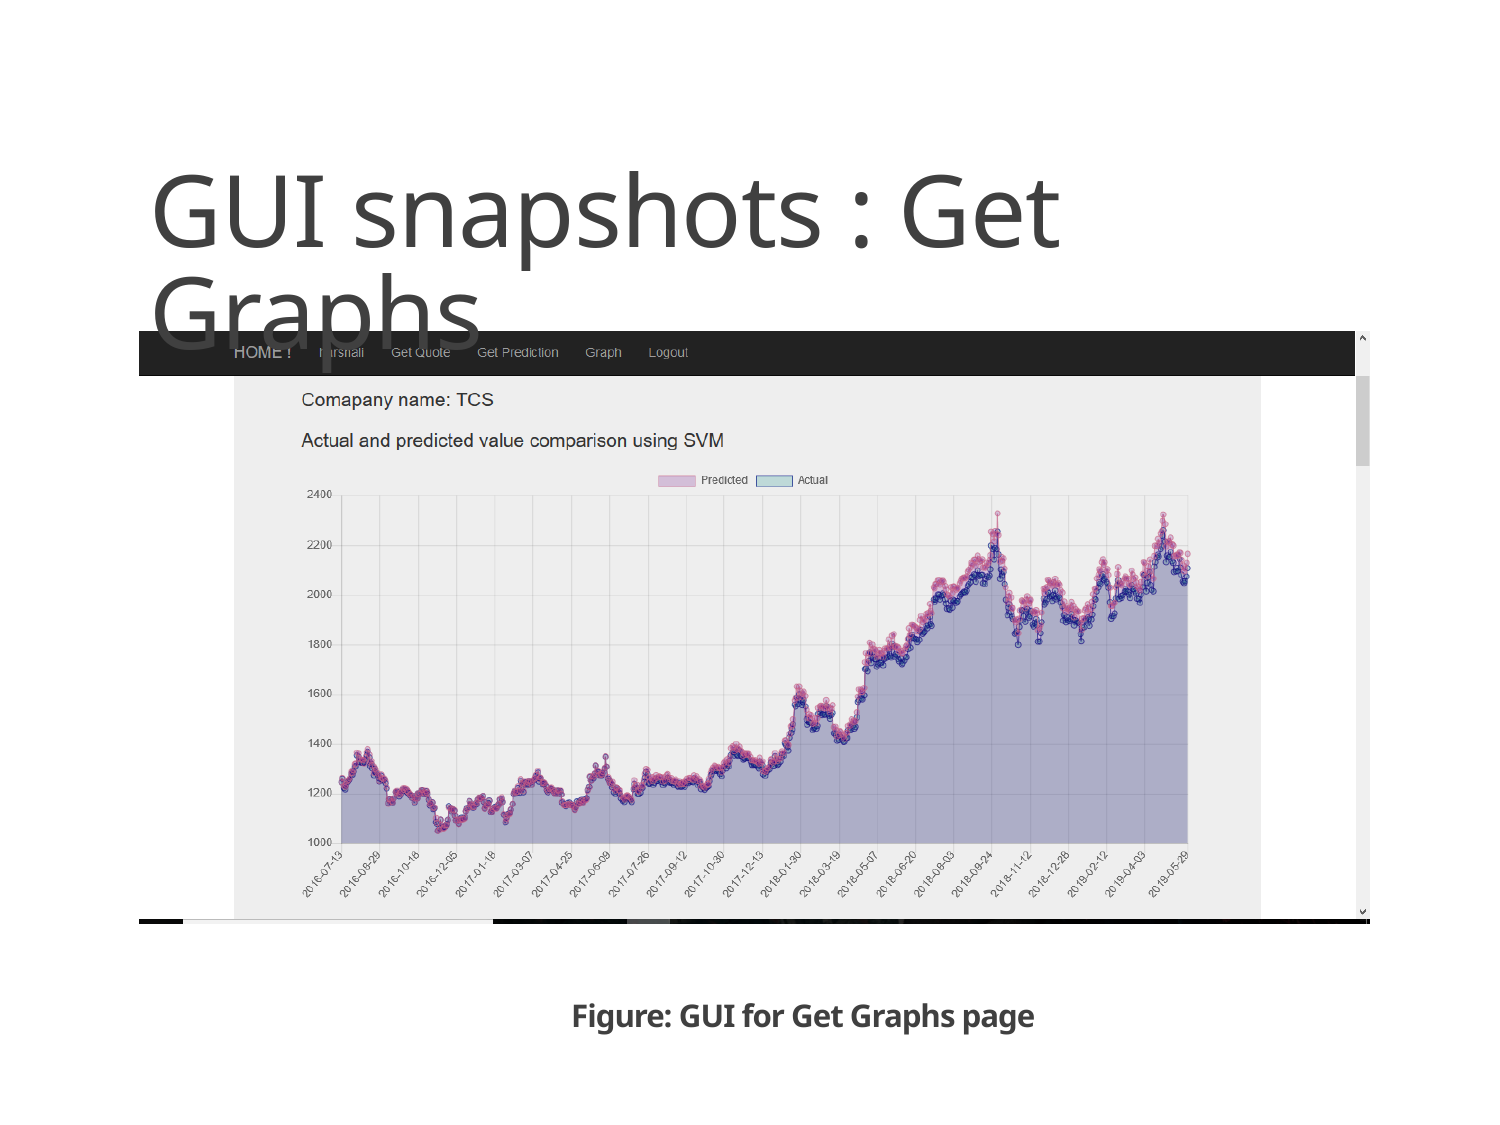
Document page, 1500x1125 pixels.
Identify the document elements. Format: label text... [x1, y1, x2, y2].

text_box GUI snapshots : Get Graphs [135, 158, 1373, 285]
text_box Figure: GUI for Get Graphs page [556, 978, 1053, 1042]
picture [139, 330, 1371, 925]
